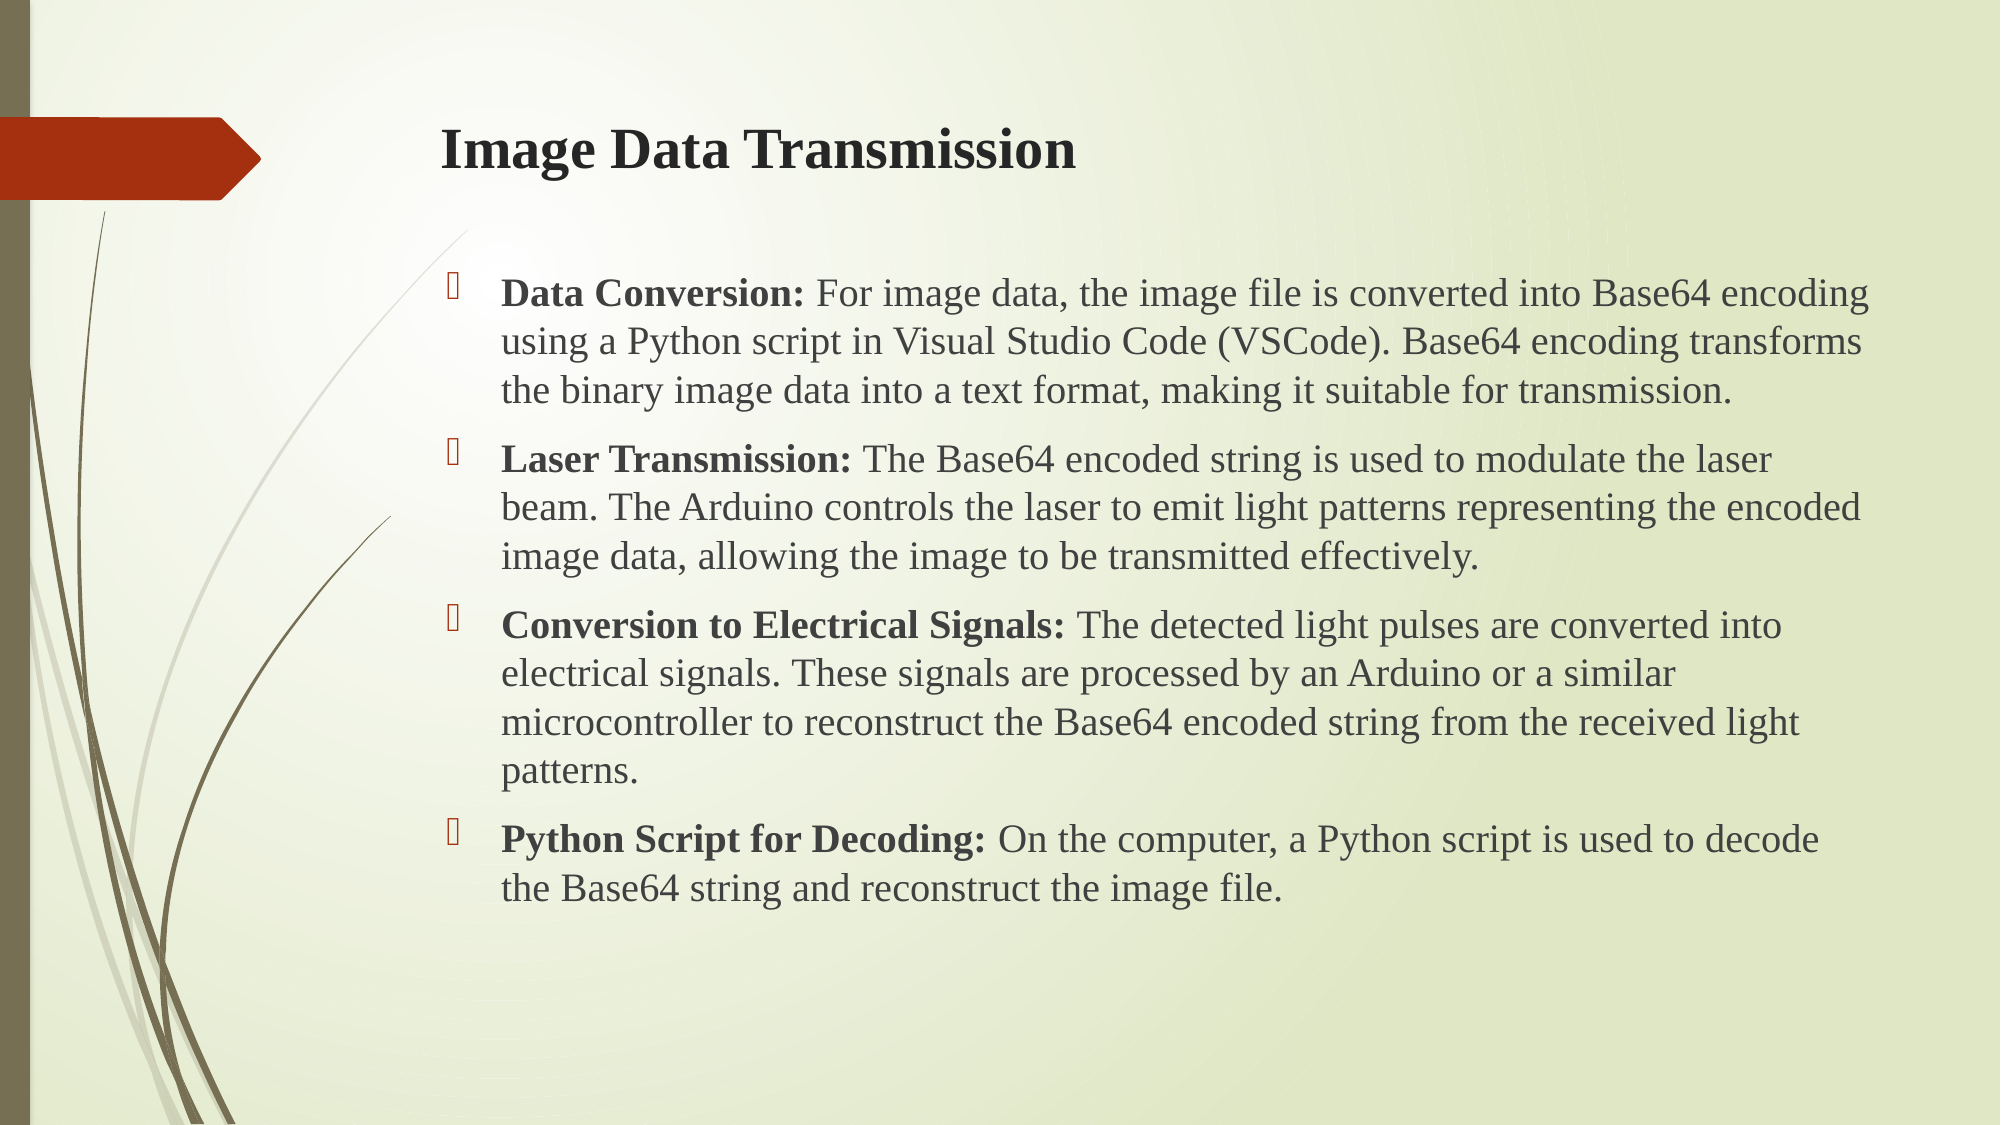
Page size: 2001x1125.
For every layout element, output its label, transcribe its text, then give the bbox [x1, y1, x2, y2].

list Data Conversion: For image data, the image file is converted into Base64 encoding using a Python script in Visual Studio Code (VSCode). Base64 encoding transforms the binary image data into a text format, making it suitable for transmission. Laser Transmission: The Base64 encoded string is used to modulate the laser beam. The Arduino controls the laser to emit light patterns representing the encoded image data, allowing the image to be transmitted effectively. Conversion to Electrical Signals: The detected light pulses are converted into electrical signals. These signals are processed by an Arduino or a similar microcontroller to reconstruct the Base64 encoded string from the received light patterns. Python Script for Decoding: On the computer, a Python script is used to decode the Base64 string and reconstruct the image file. [431, 258, 1888, 970]
title Image Data Transmission [425, 102, 1888, 234]
